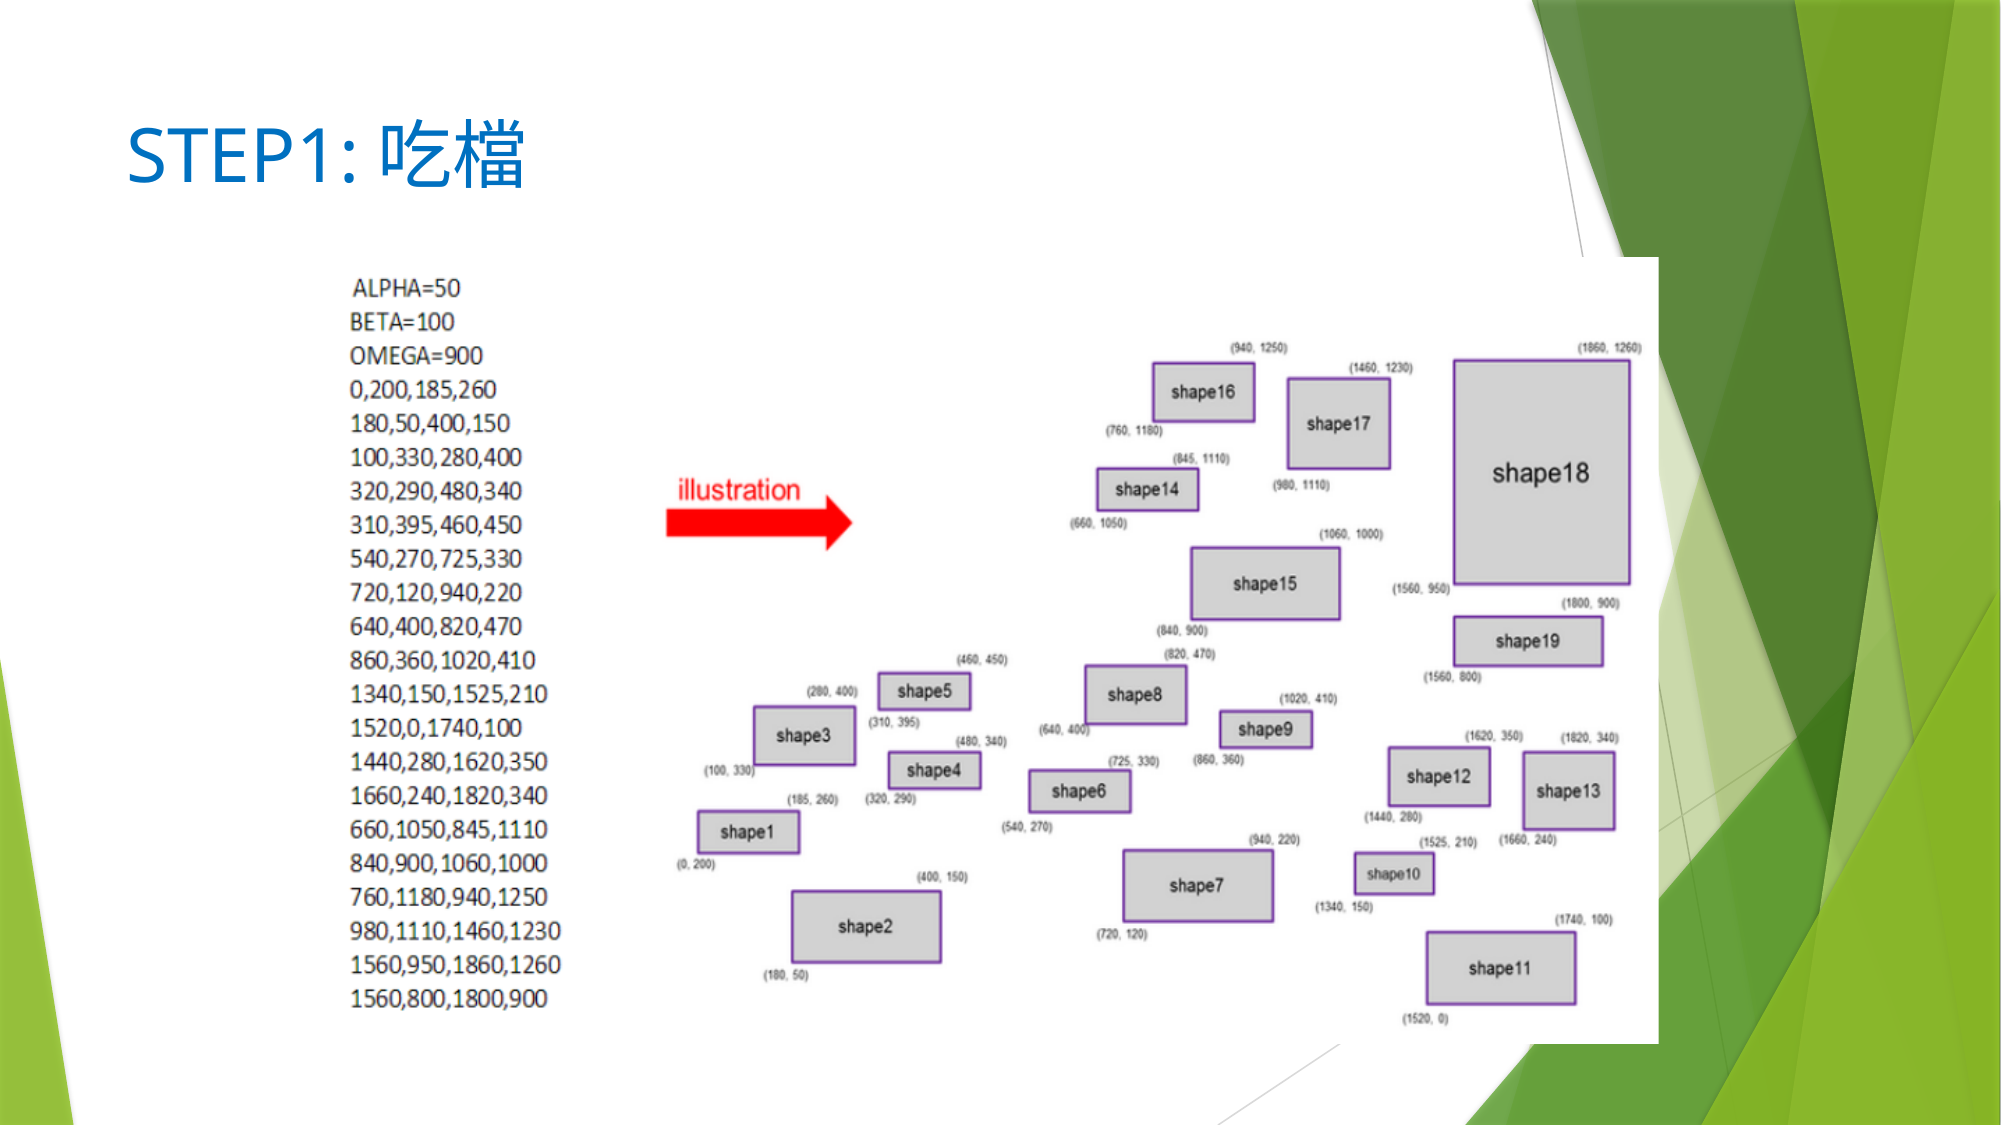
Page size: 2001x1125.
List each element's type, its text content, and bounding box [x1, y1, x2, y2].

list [337, 256, 1659, 1045]
title STEP1:吃檔 [111, 99, 1522, 317]
